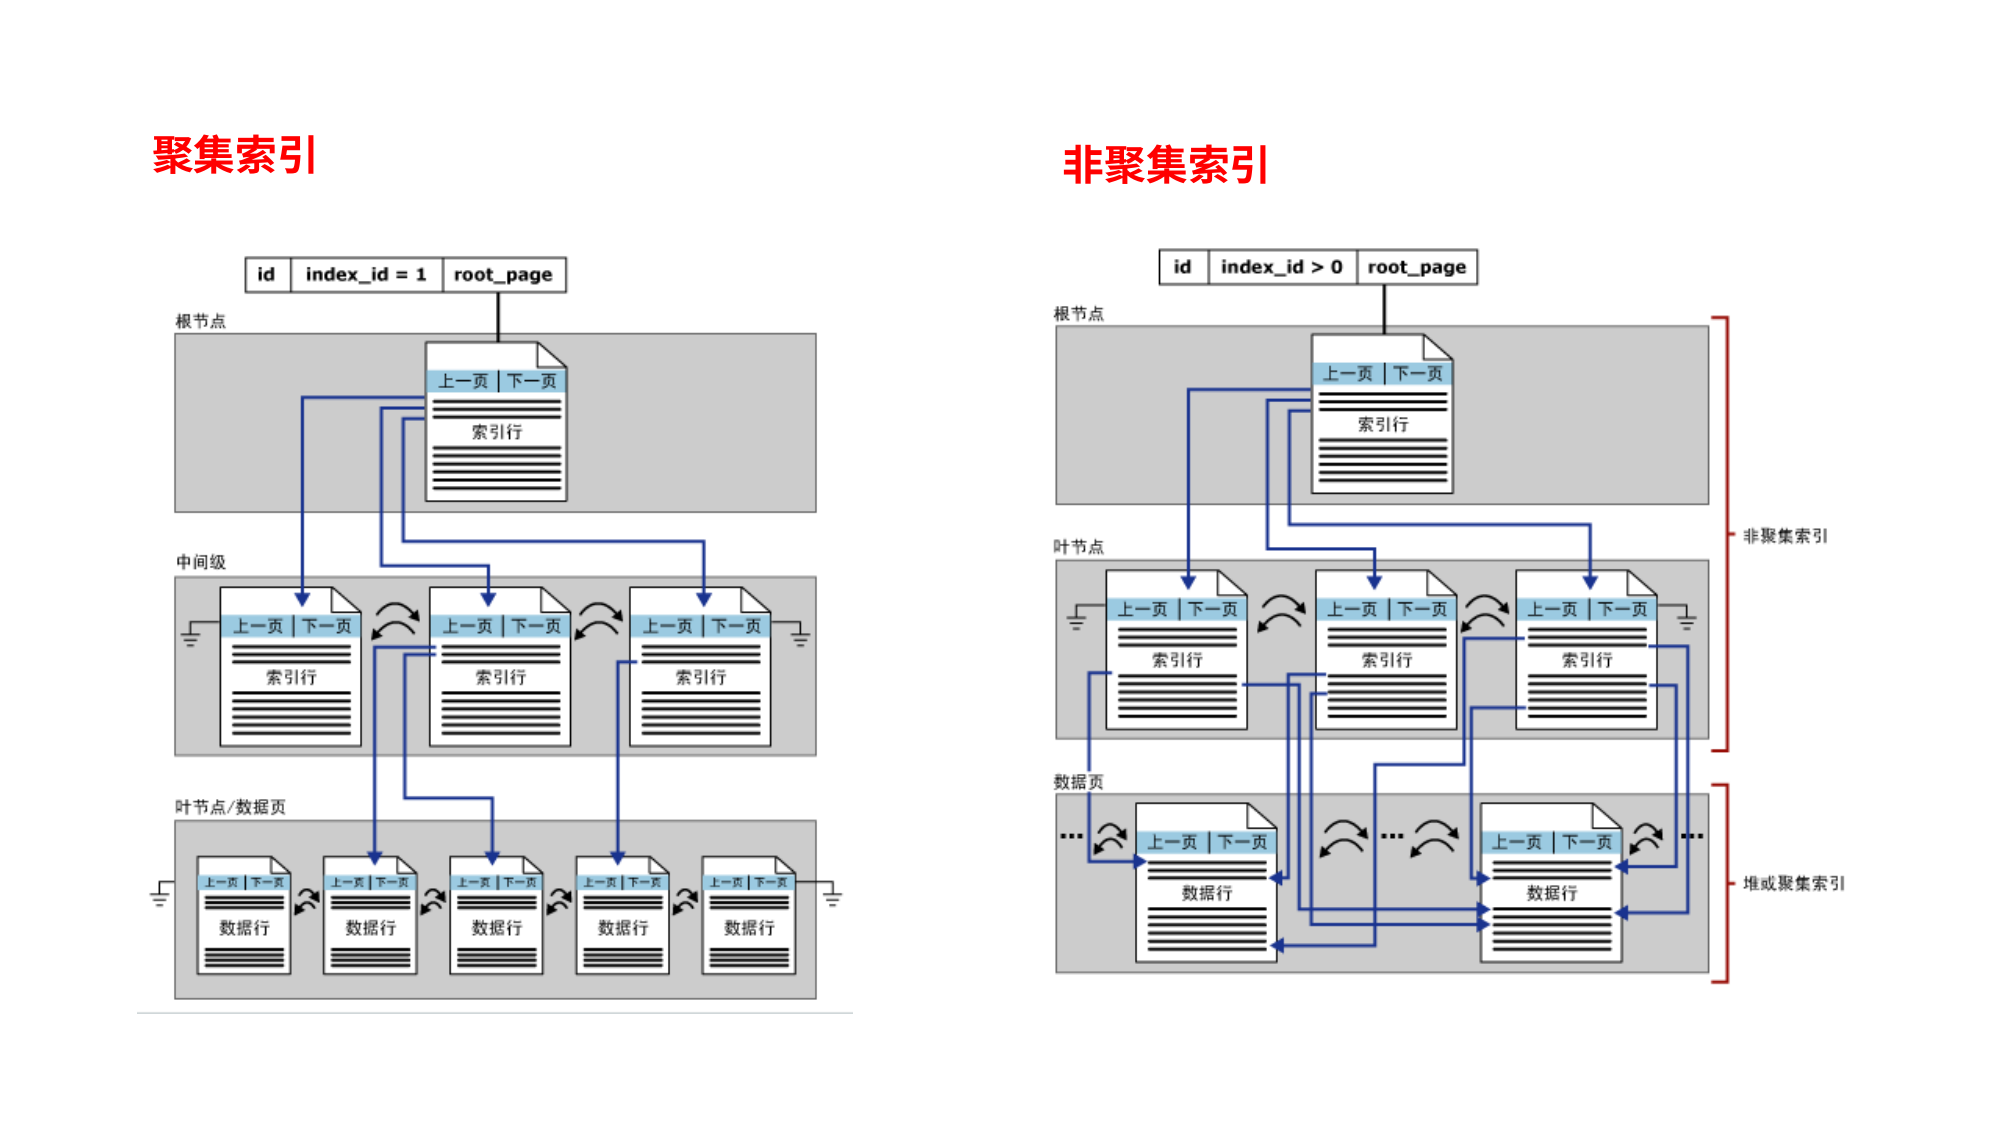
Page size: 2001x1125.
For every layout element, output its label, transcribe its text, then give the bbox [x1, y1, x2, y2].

picture [137, 244, 853, 1014]
text_box 聚集索引 [137, 120, 651, 186]
text_box 非聚集索引 [1048, 131, 1562, 197]
picture [1037, 233, 1863, 1014]
